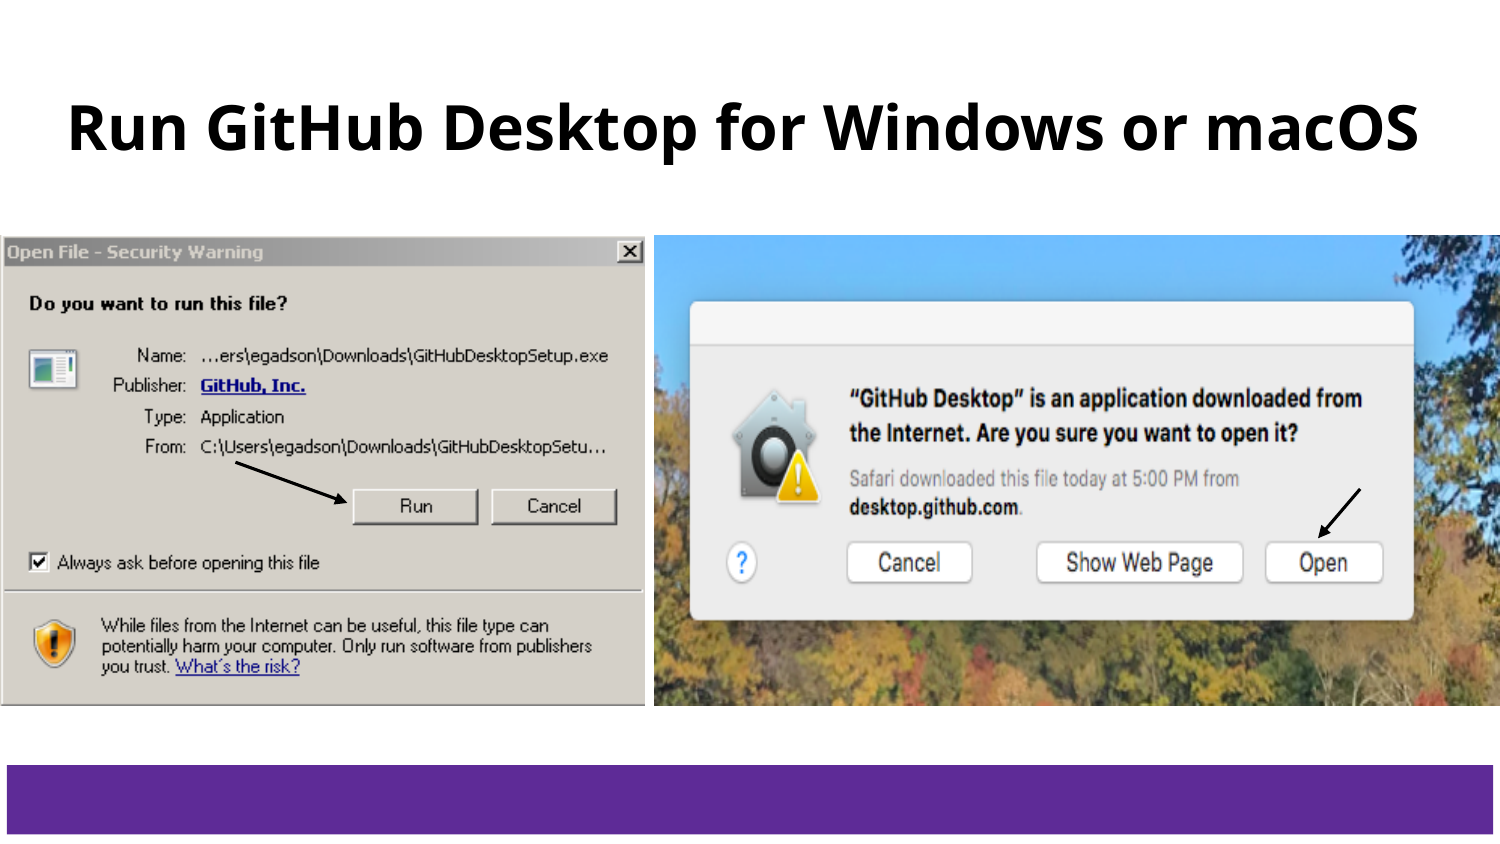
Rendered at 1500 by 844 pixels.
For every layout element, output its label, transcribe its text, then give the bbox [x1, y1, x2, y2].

title Run GitHub Desktop for Windows or macOS [51, 72, 1449, 176]
picture [0, 234, 645, 706]
text_box [6, 765, 1494, 835]
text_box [1317, 488, 1361, 539]
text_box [235, 461, 348, 504]
picture [654, 234, 1500, 706]
